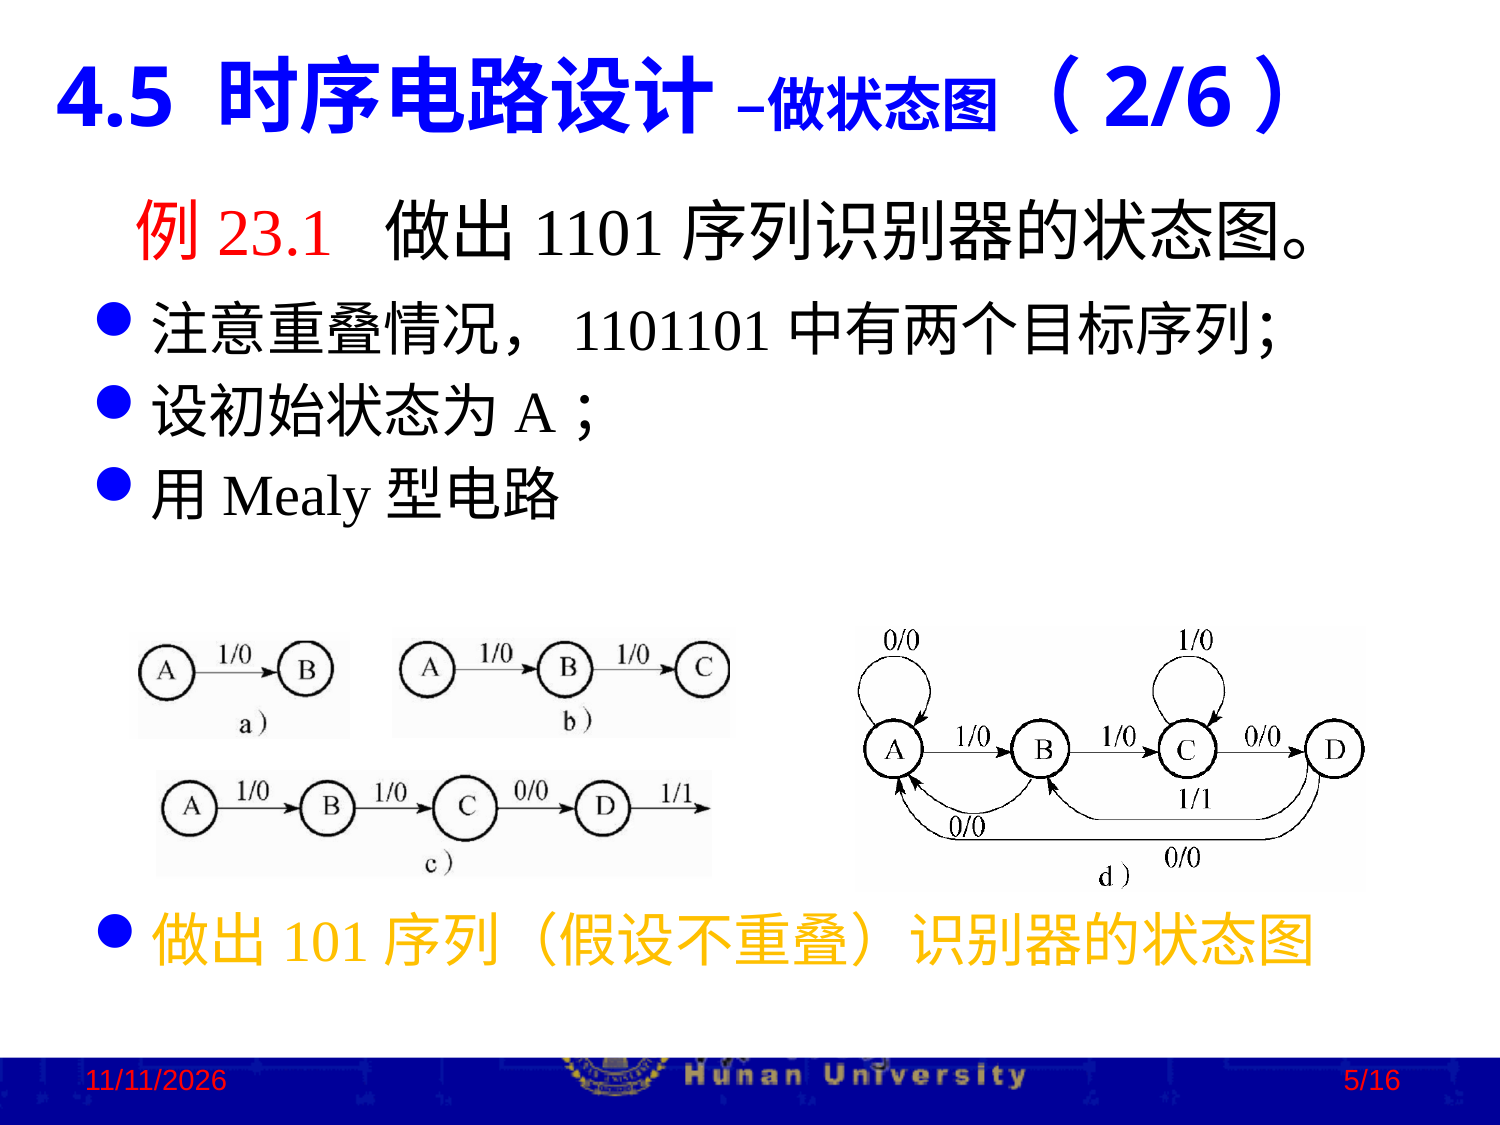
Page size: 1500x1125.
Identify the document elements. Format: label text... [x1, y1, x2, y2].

picture [855, 626, 1367, 892]
text_box 4.5 时序电路设计 –做状态图（2/6） [41, 35, 1467, 151]
picture [391, 627, 737, 738]
picture [0, 1058, 1500, 1125]
slide_number 5/16 [1103, 1028, 1416, 1104]
text_box 注意重叠情况，1101101中有两个目标序列； 设初始状态为A； 用Mealy型电路 [53, 284, 1468, 535]
text_box 做出101序列（假设不重叠）识别器的状态图 [54, 896, 1469, 981]
picture [156, 770, 712, 880]
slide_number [69, 1028, 383, 1104]
picture [129, 632, 350, 740]
text_box 例23.1 做出1101序列识别器的状态图。 [53, 181, 1443, 277]
